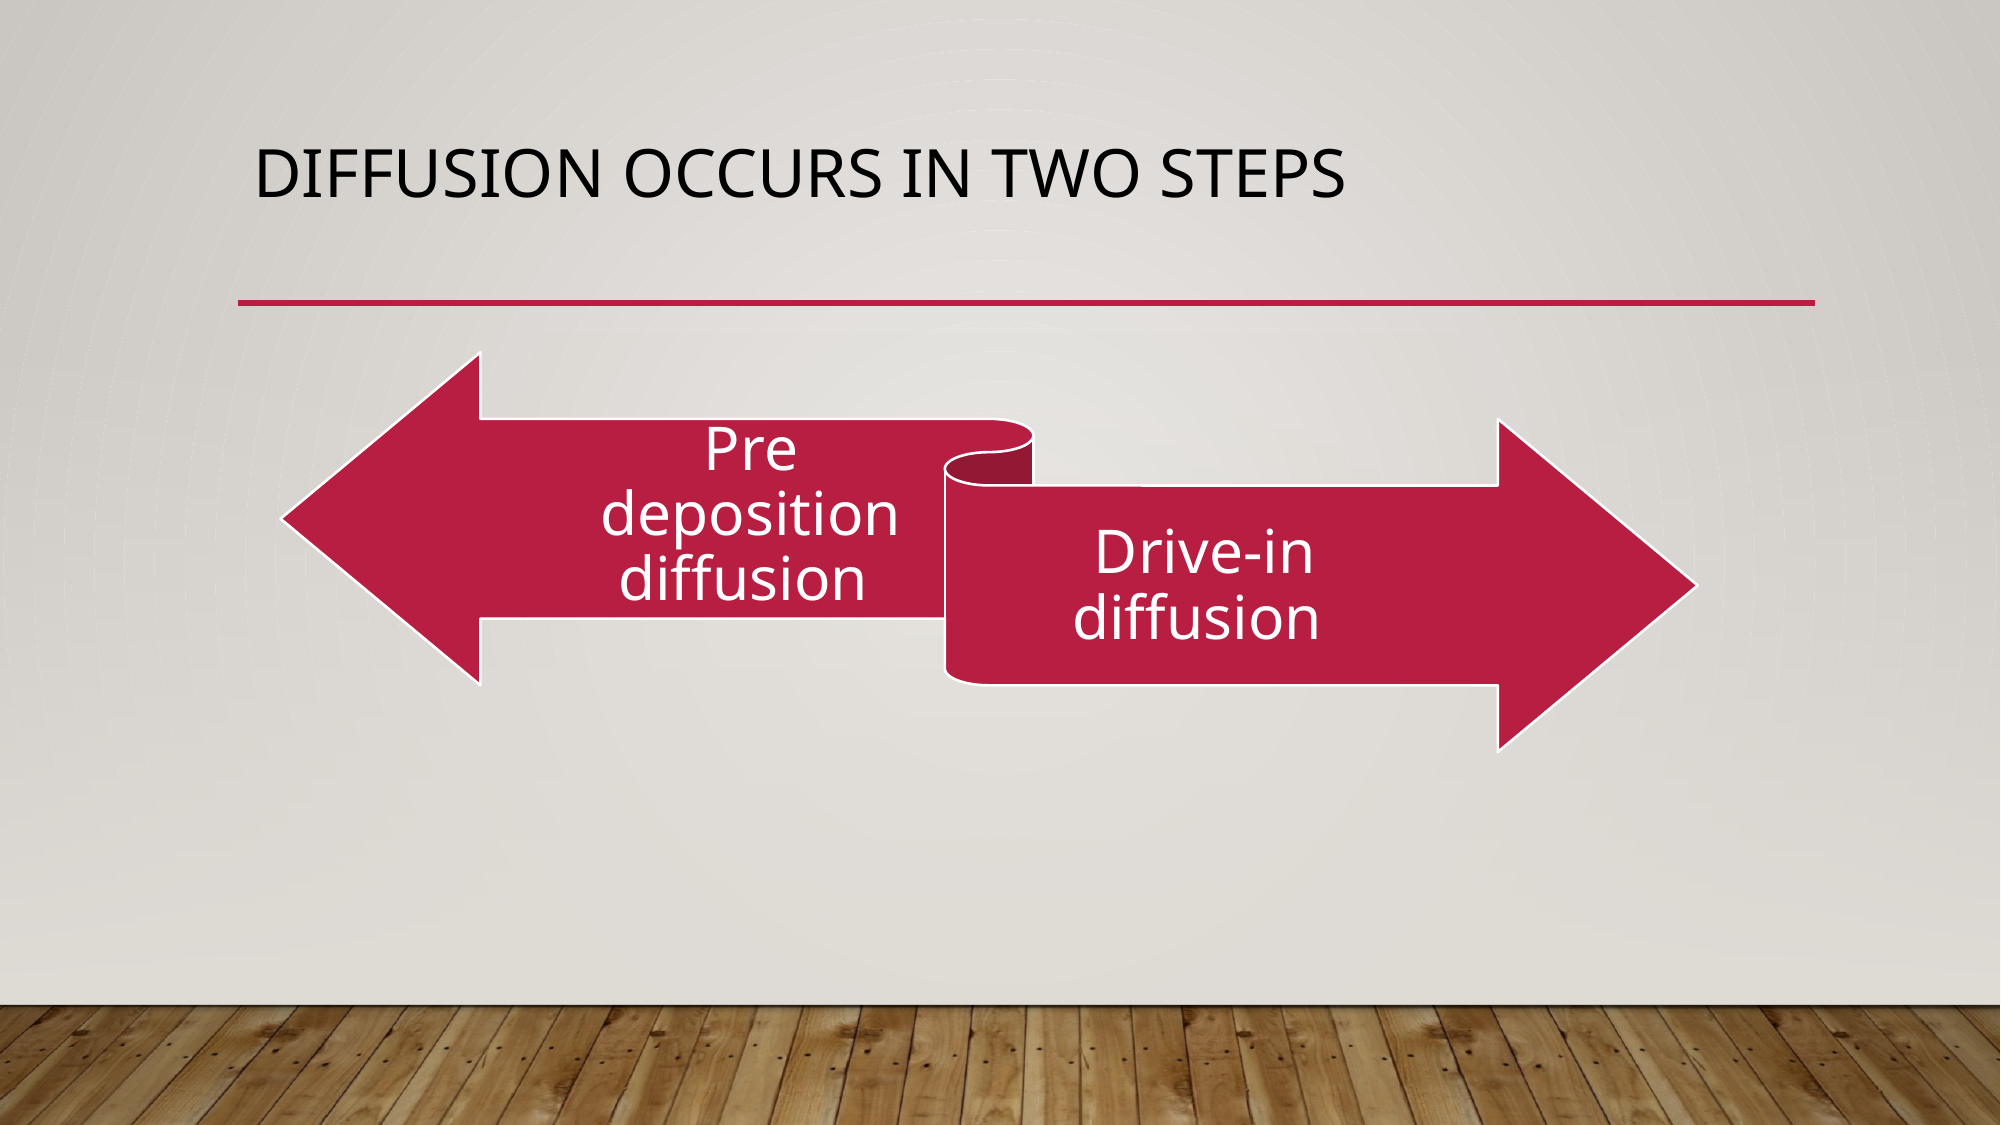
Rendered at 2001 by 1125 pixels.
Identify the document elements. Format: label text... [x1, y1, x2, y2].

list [237, 330, 1741, 774]
picture [0, 1005, 2000, 1125]
title DIFFUSION occurs in two steps [238, 131, 1814, 305]
